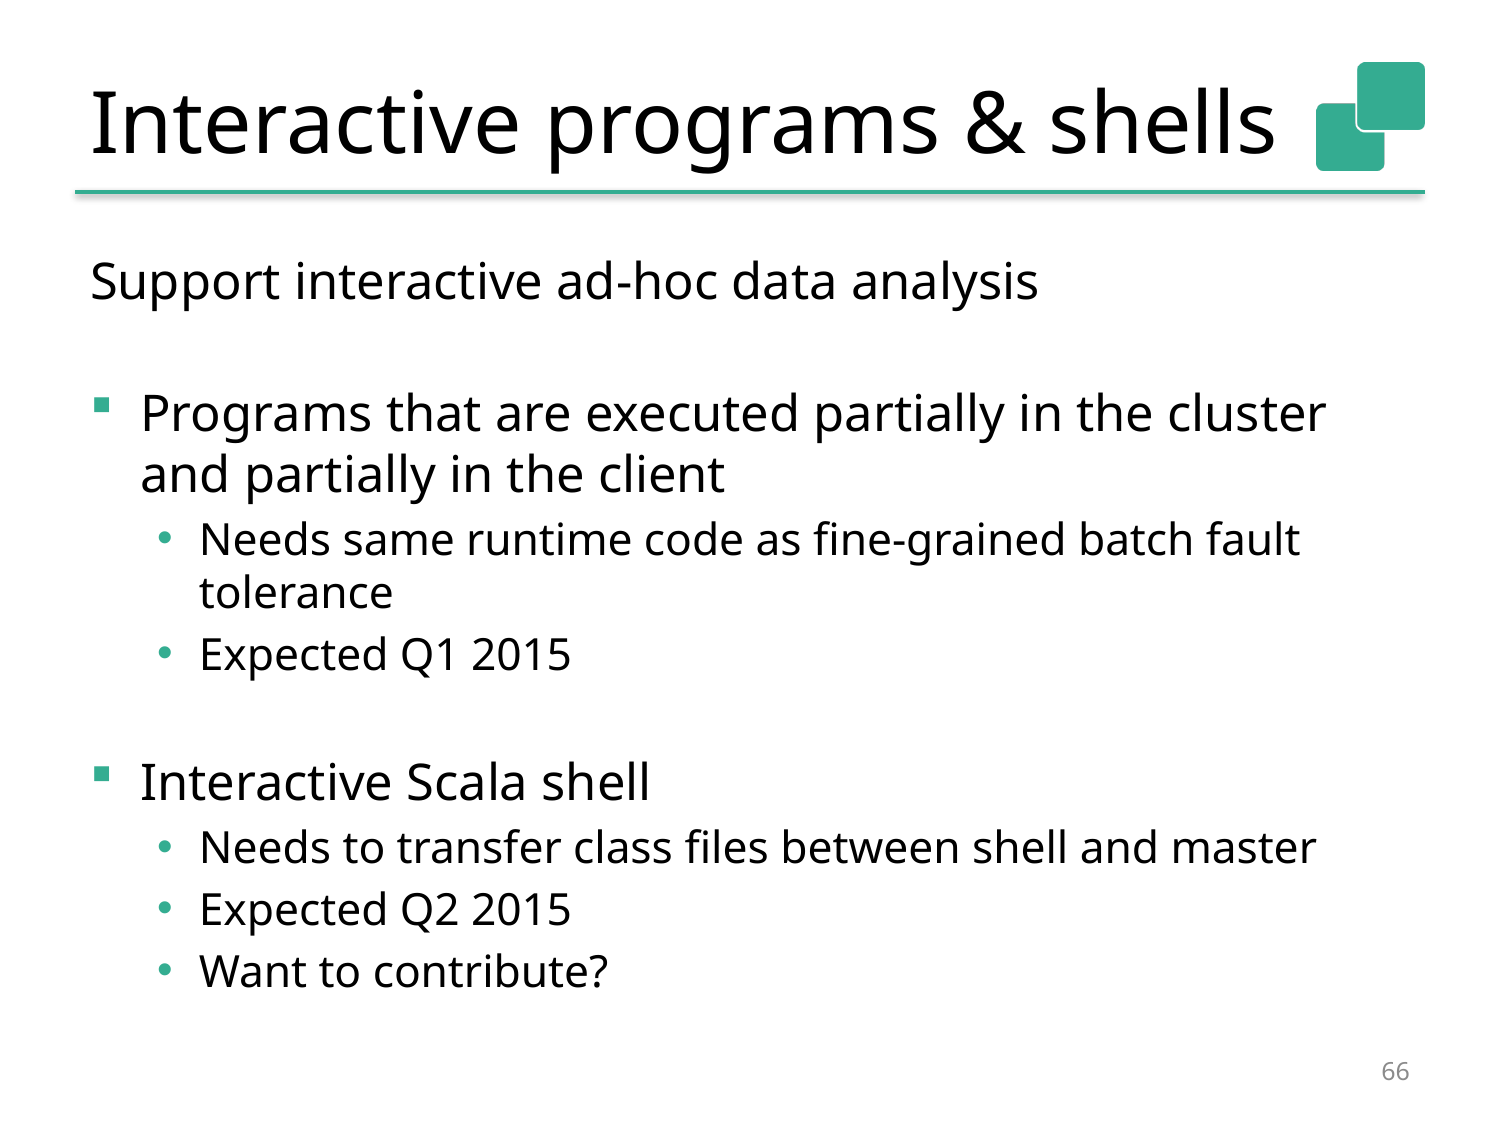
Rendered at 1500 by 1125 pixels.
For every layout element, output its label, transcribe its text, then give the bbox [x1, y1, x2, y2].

slide_number 66 [1074, 1042, 1425, 1103]
list Support interactive ad-hoc data analysis Programs that are executed partially in the cluster and partially in the client Needs same runtime code as fine-grained batch fault tolerance Expected Q1 2015 Interactive Scala shell Needs to transfer class files between shell and master Expected Q2 2015 Want to contribute? [75, 241, 1425, 1005]
title Interactive programs & shells [75, 45, 1302, 193]
picture [1316, 62, 1425, 171]
